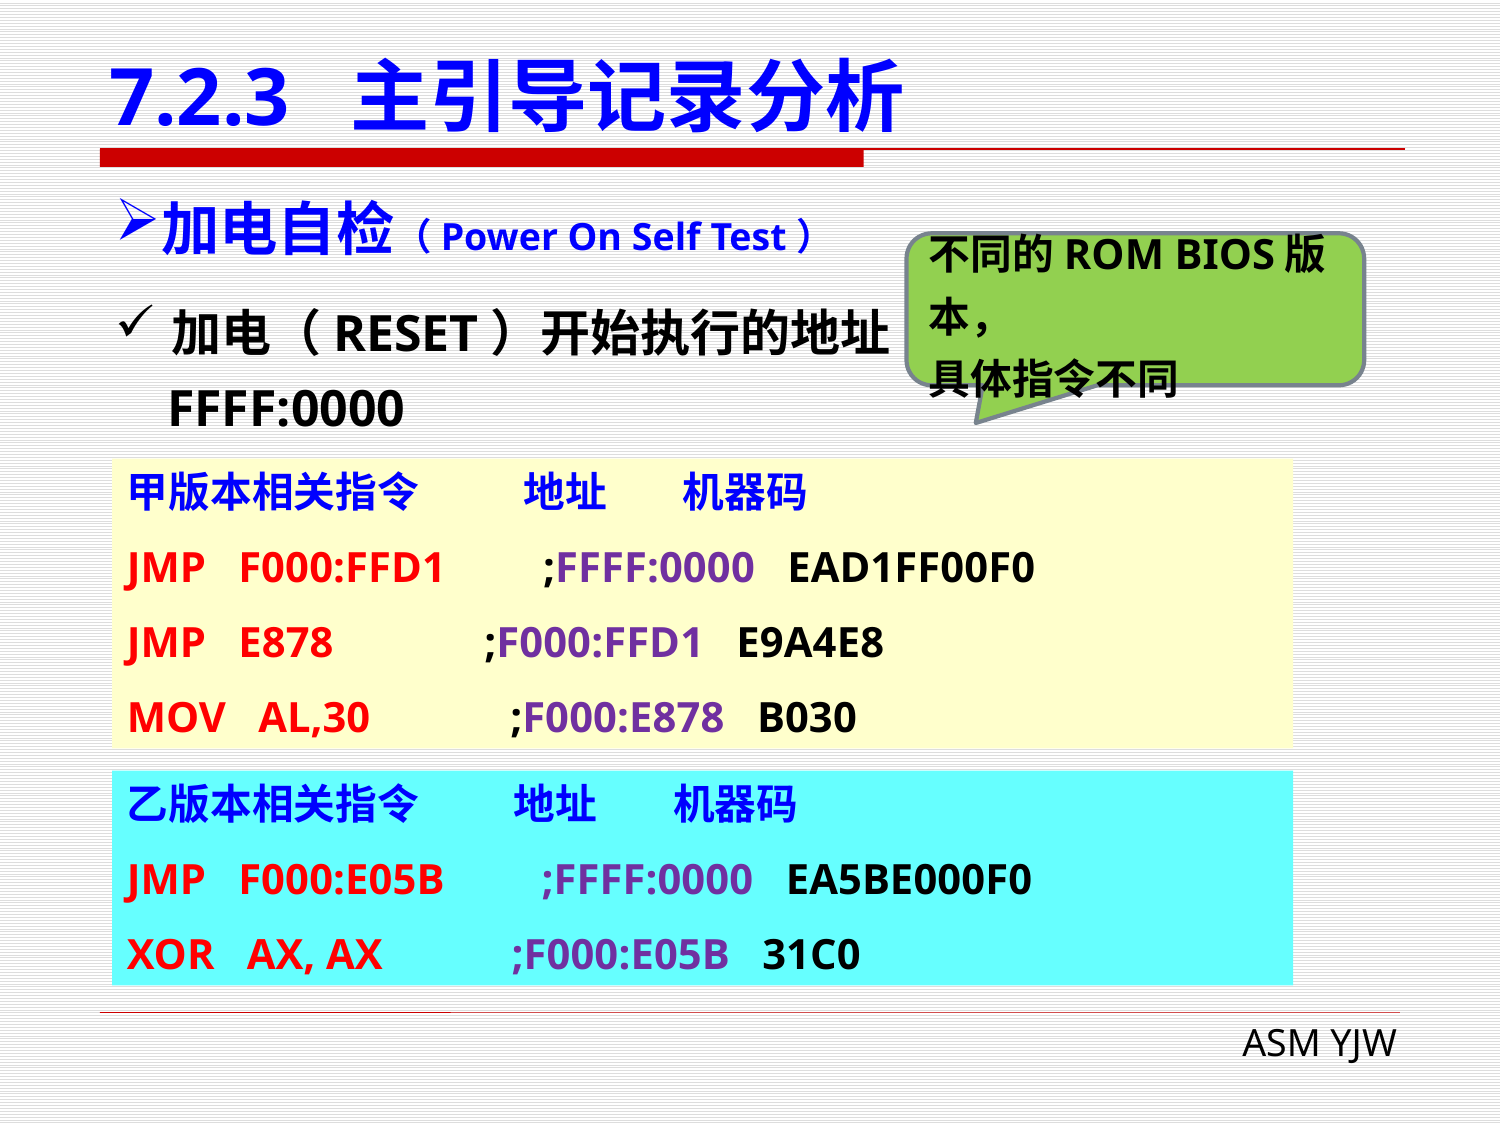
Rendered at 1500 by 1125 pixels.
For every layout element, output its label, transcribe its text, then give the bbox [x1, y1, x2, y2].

text_box 乙版本相关指令 地址 机器码 JMP F000:E05B ;FFFF:0000 EA5BE000F0 XOR AX, AX ;F000:E05B 31C0 [112, 770, 1294, 986]
text_box 加电（RESET）开始执行的地址 FFFF:0000 [100, 278, 1400, 444]
text_box 不同的ROM BIOS版本， 具体指令不同 [904, 231, 1367, 426]
text_box 甲版本相关指令 地址 机器码 JMP F000:FFD1 ;FFFF:0000 EAD1FF00F0 JMP E878 ;F000:FFD1 E9A4E8 MOV AL,30 ;F000:E878 B030 [112, 458, 1294, 749]
title 7.2.3 主引导记录分析 [94, 50, 1407, 149]
text_box 加电自检（Power On Self Test） [100, 184, 1400, 270]
